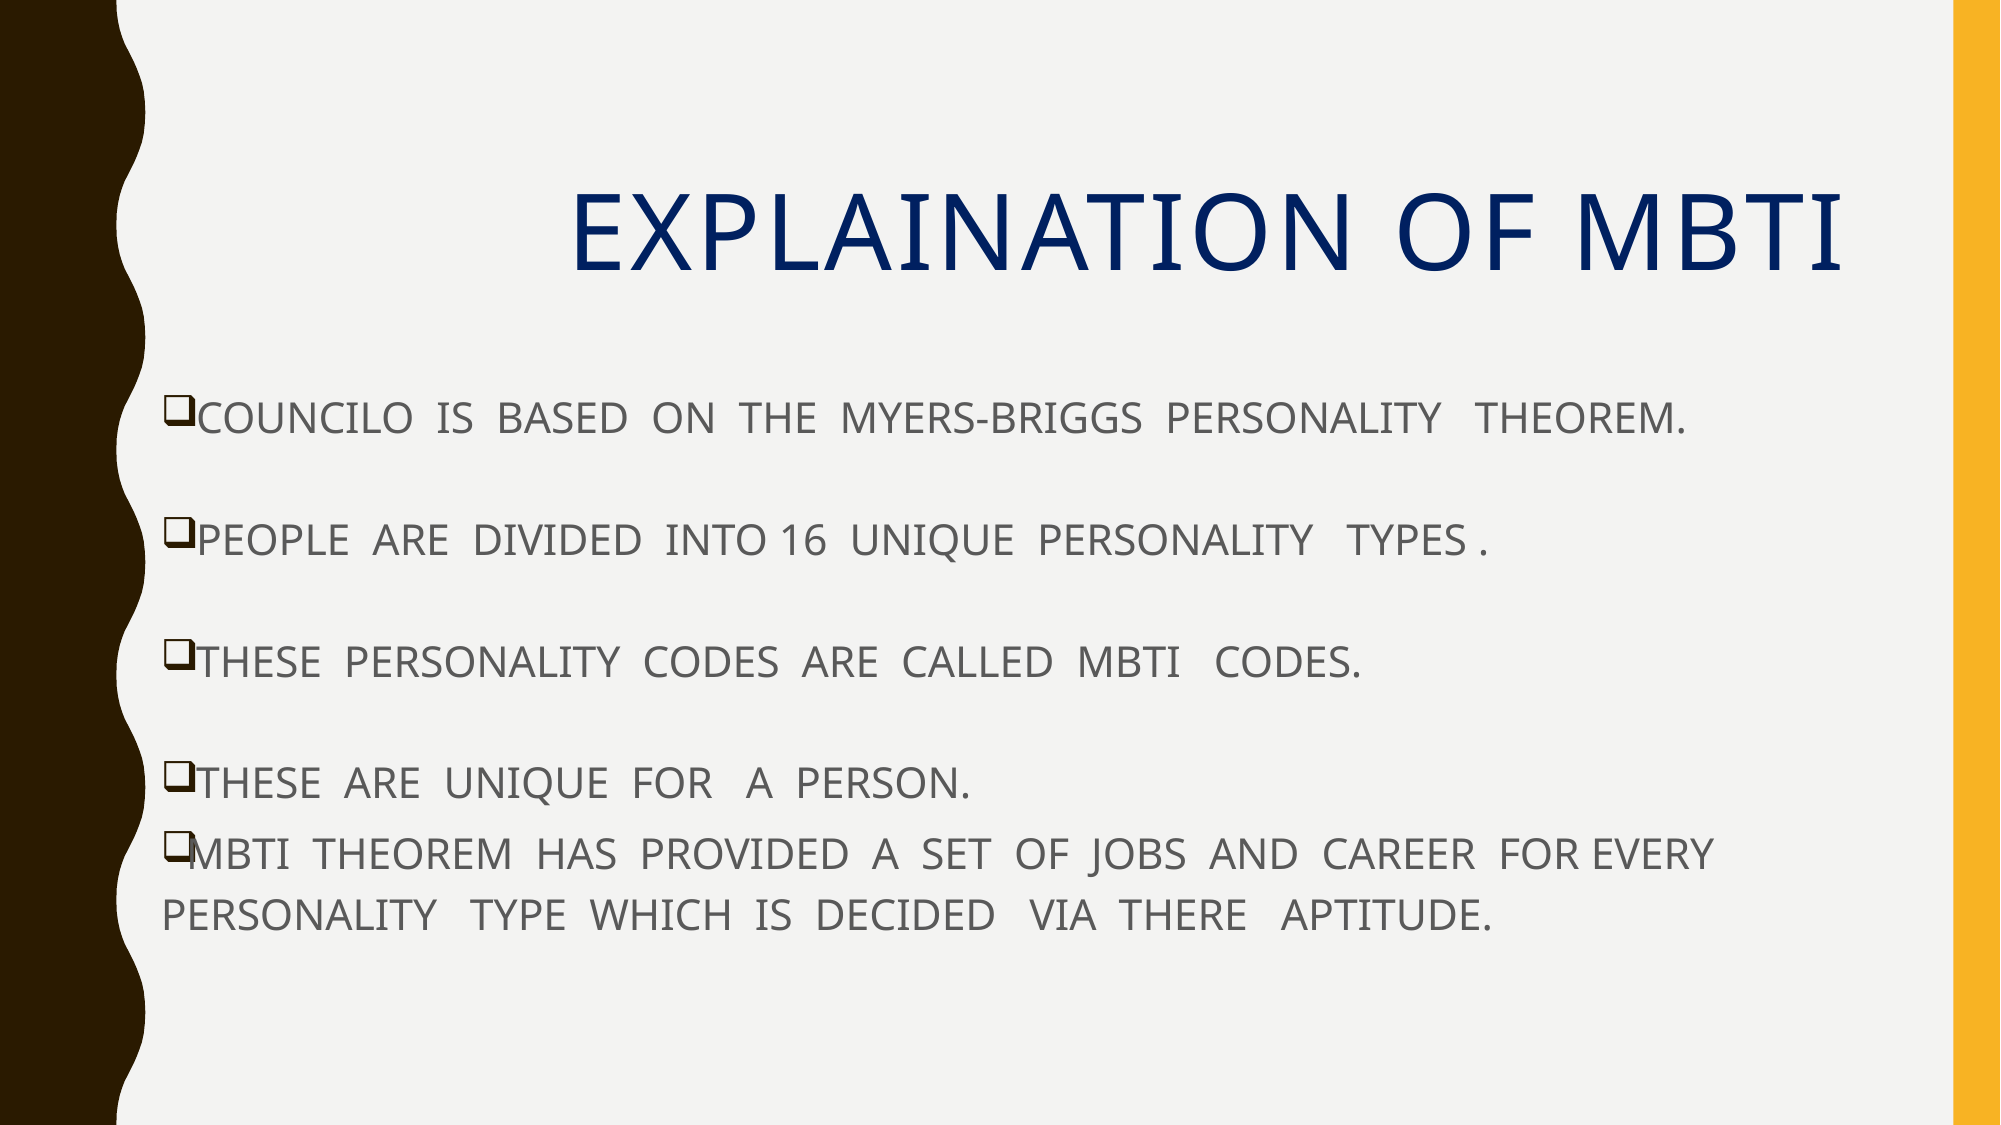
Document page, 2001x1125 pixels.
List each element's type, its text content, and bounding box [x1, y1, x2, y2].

title explaination of mbti [201, 56, 1871, 302]
list COUNCILO IS BASED ON THE MYERS-BRIGGS PERSONALITY THEOREM. PEOPLE ARE DIVIDED INTO 16 UNIQUE PERSONALITY TYPES . THESE PERSONALITY CODES ARE CALLED MBTI CODES. THESE ARE UNIQUE FOR A PERSON. MBTI THEOREM HAS PROVIDED A SET OF JOBS AND CAREER FOR EVERY PERSONALITY TYPE WHICH IS DECIDED VIA THERE APTITUDE. [145, 322, 1925, 1073]
